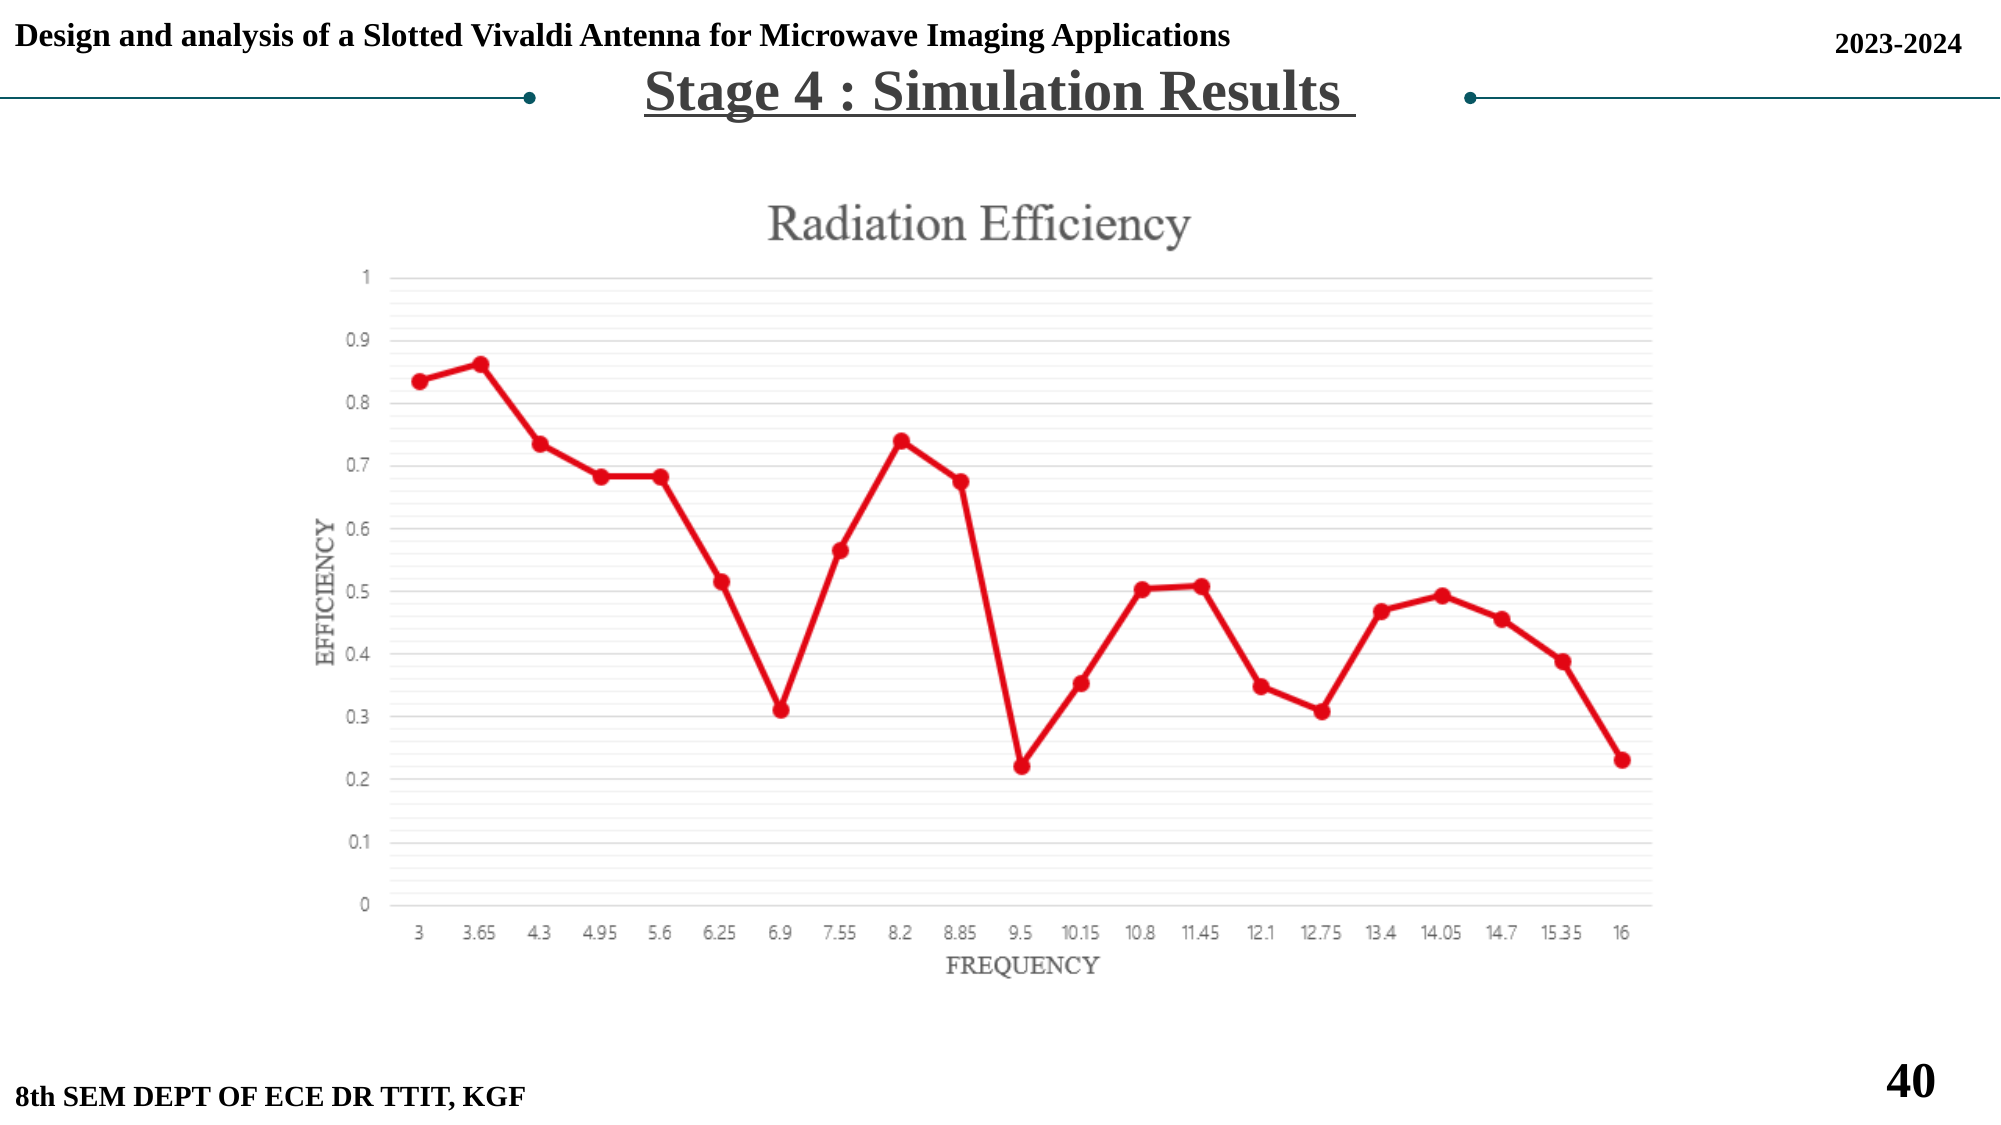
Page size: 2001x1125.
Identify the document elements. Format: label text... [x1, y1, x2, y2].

text_box 2023-2024 [1819, 17, 1997, 67]
text_box Design and analysis of a Slotted Vivaldi Antenna for Microwave Imaging Applications [0, 0, 1273, 61]
slide_number 40 [1501, 1047, 1952, 1108]
picture [264, 159, 1736, 1046]
text_box Stage 4 : Simulation Results [37, 60, 1963, 124]
footer 8th SEM DEPT OF ECE DR TTIT, KGF [0, 1065, 1095, 1125]
